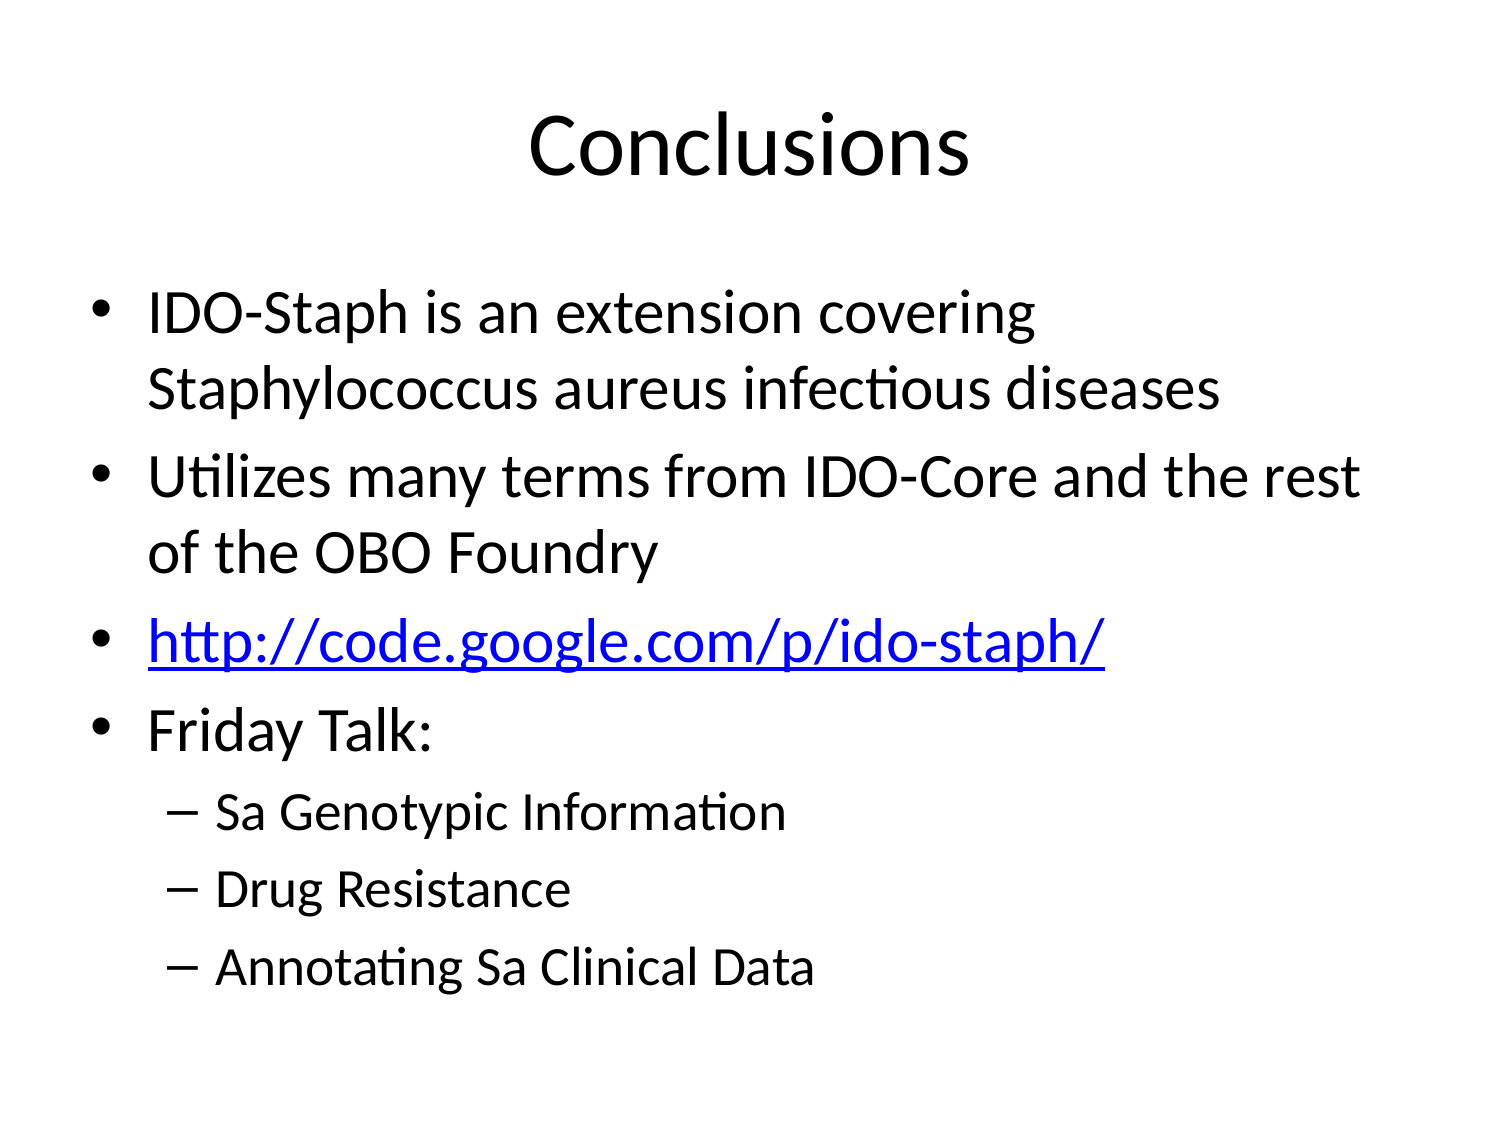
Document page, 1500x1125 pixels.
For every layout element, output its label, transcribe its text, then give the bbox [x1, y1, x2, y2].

list IDO-Staph is an extension covering Staphylococcus aureus infectious diseases Utilizes many terms from IDO-Core and the rest of the OBO Foundry http://code.google.com/p/ido-staph/ Friday Talk: Sa Genotypic Information Drug Resistance Annotating Sa Clinical Data [75, 262, 1425, 1005]
title Conclusions [75, 45, 1425, 233]
